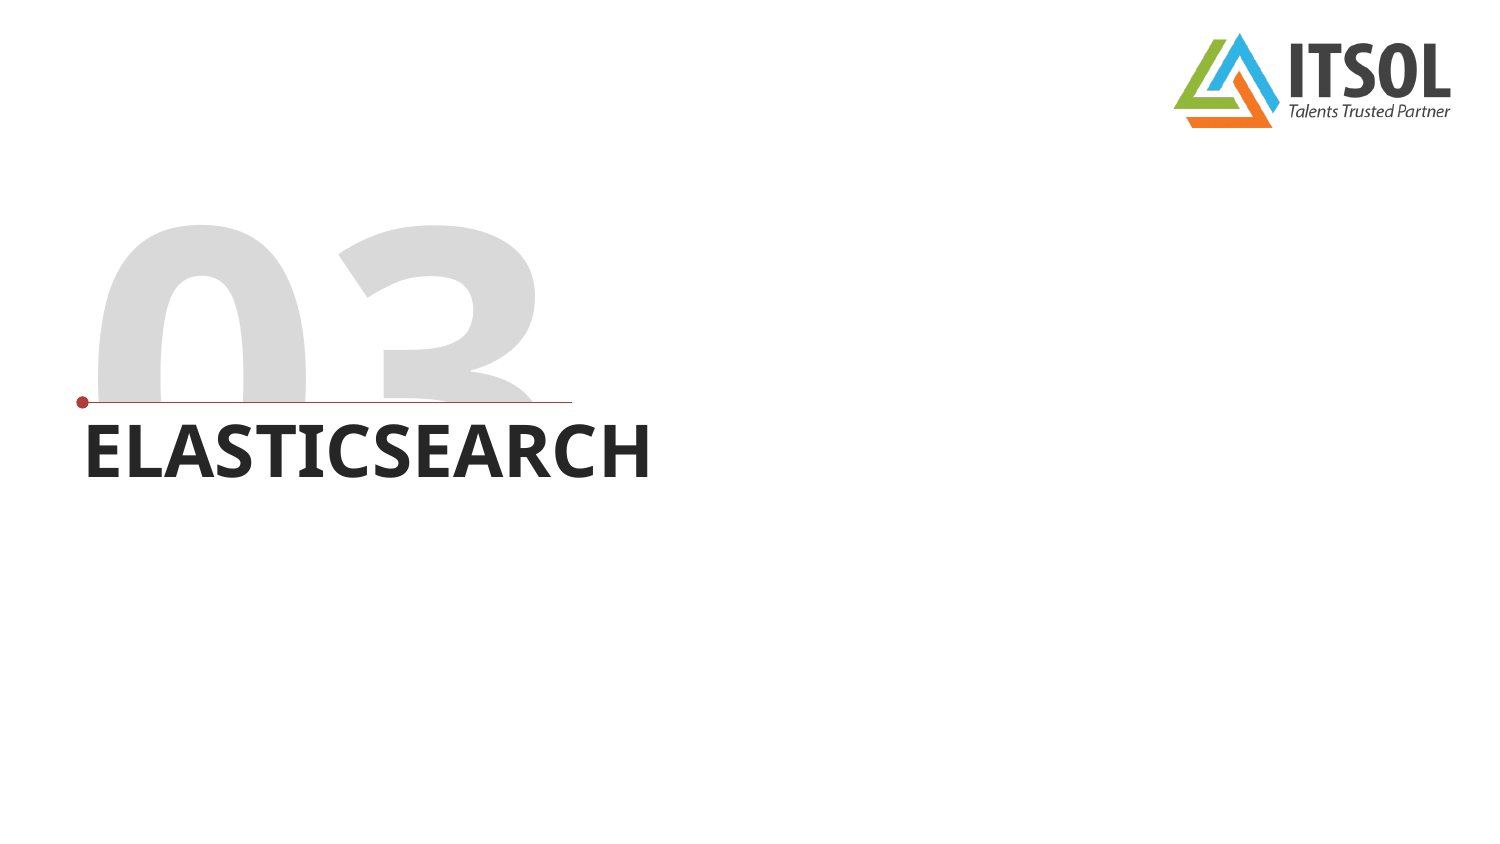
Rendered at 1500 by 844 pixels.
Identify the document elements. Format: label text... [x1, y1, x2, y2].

list 03 [83, 168, 587, 402]
list ELASTICSEARCH [82, 402, 706, 623]
picture [1165, 24, 1463, 139]
